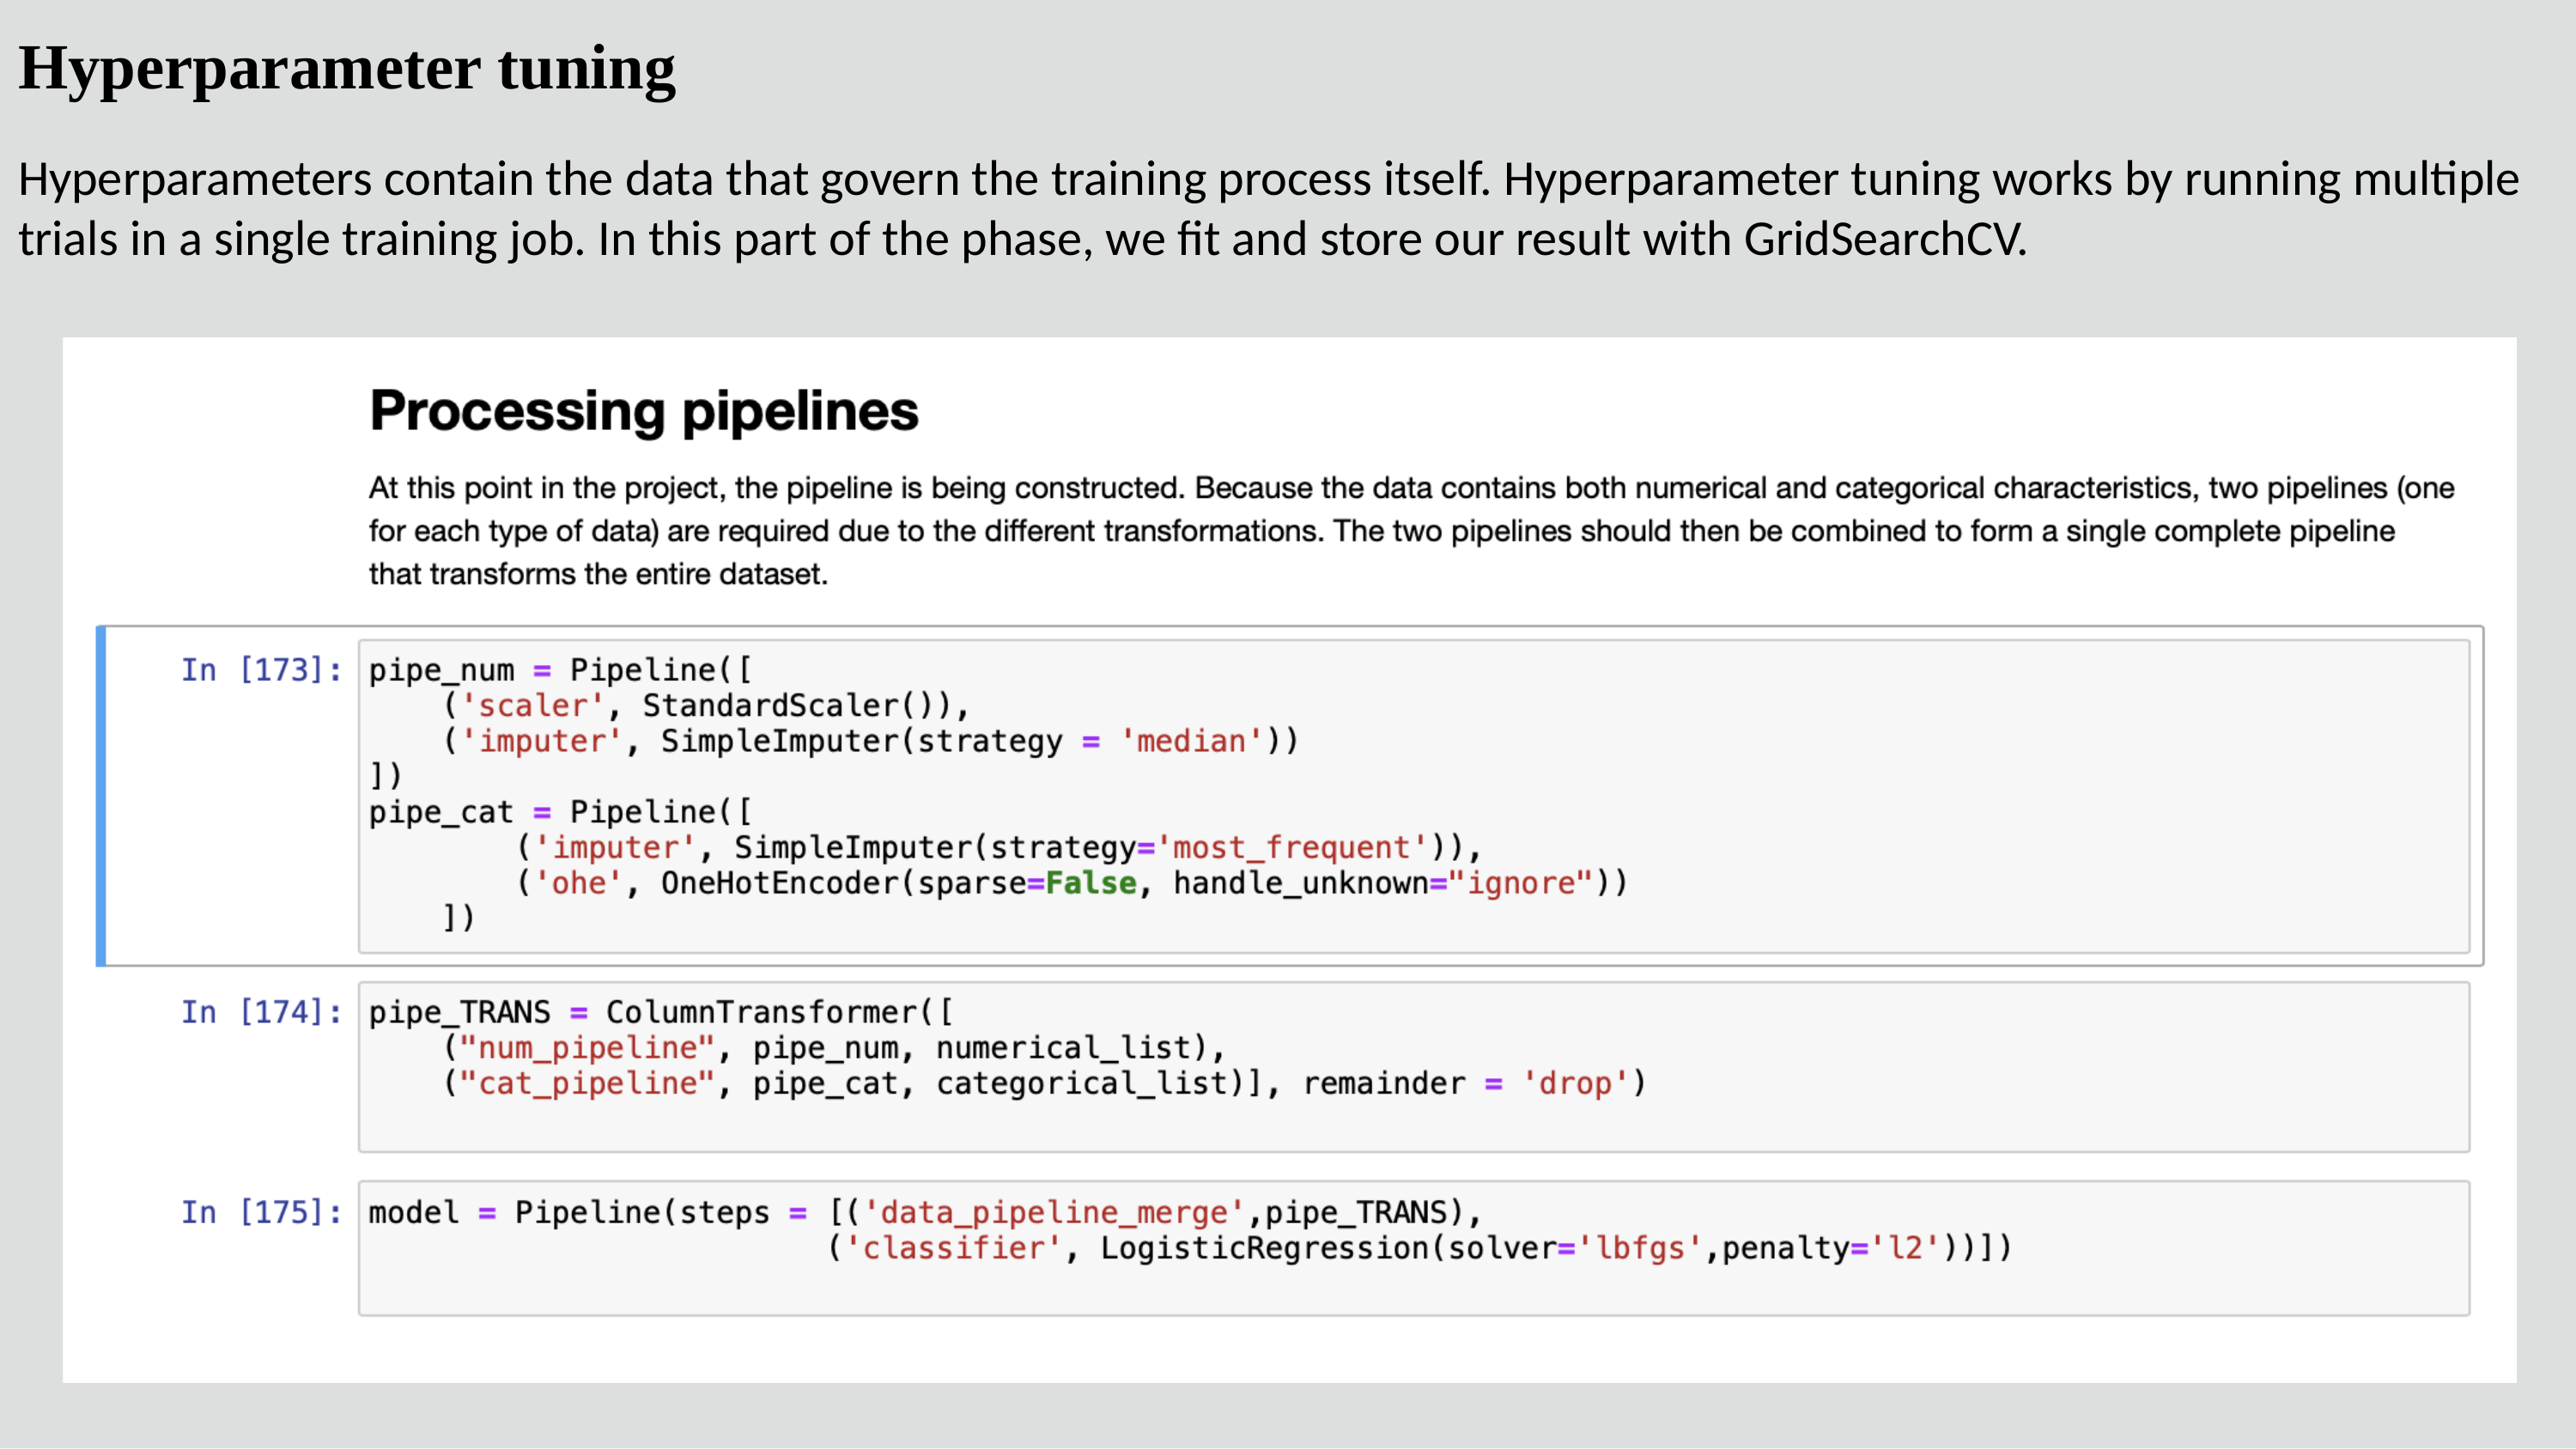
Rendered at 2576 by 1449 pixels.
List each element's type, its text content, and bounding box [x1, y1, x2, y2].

title Hyperparameter tuning [18, 24, 721, 103]
list Hyperparameters contain the data that govern the training process itself. Hyperparameter tuning works by running multiple trials in a single training job. In this part of the phase, we fit and store our result with GridSearchCV. [18, 144, 2558, 267]
picture [58, 337, 2518, 1383]
